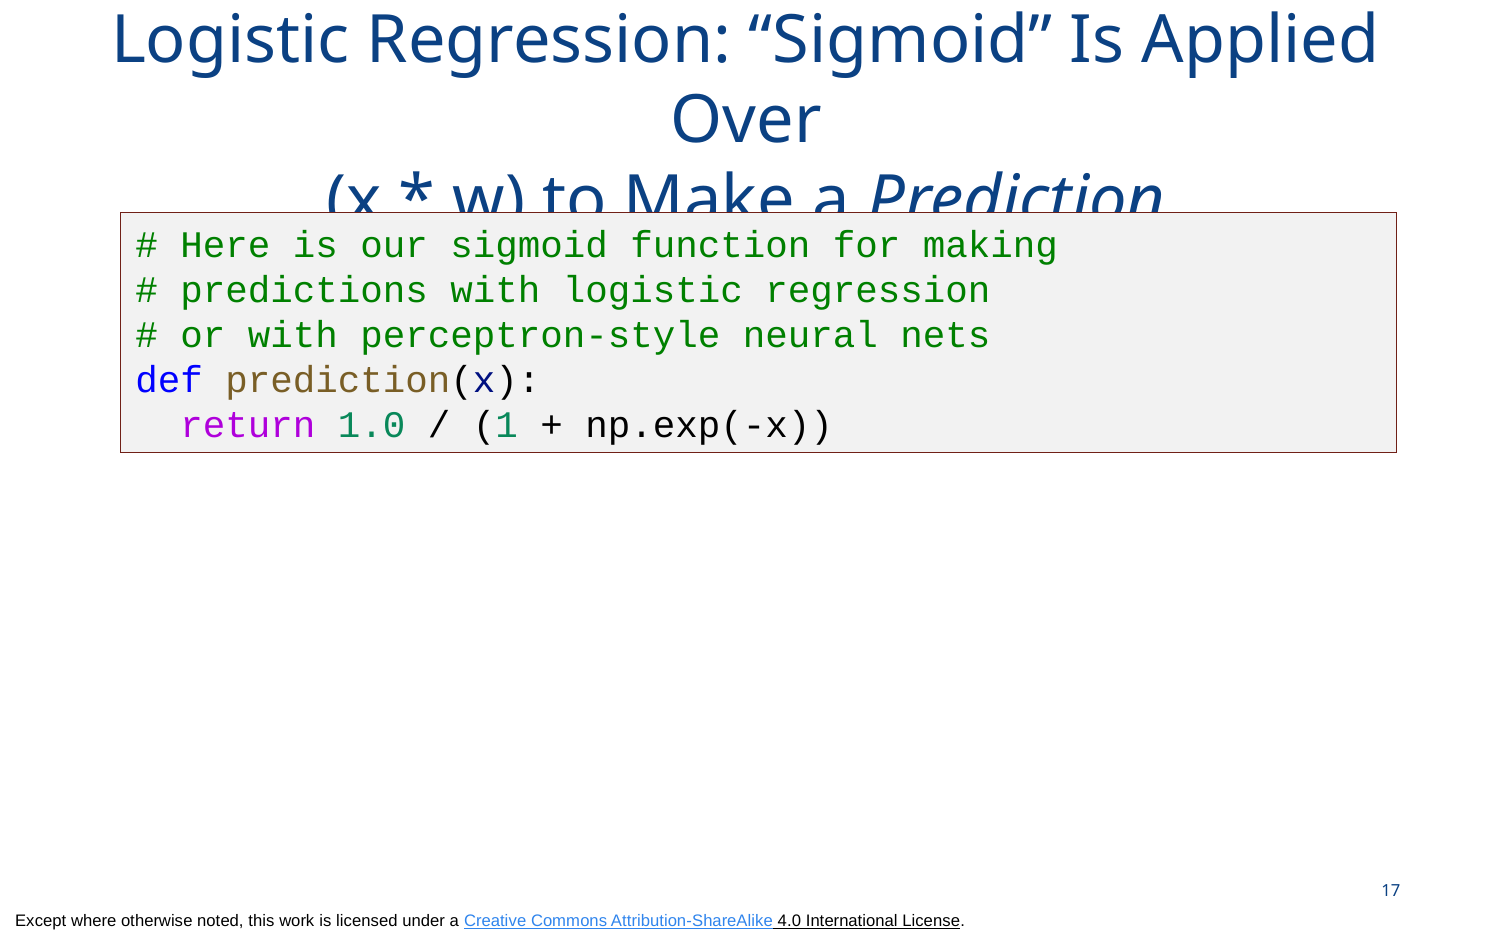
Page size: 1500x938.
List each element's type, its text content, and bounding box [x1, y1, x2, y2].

title Logistic Regression: “Sigmoid” Is Applied Over (x * w) to Make a Prediction [77, 26, 1416, 205]
slide_number 17 [1347, 866, 1416, 917]
text_box # Here is our sigmoid function for making # predictions with logistic regression # or with perceptron-style neural nets def prediction(x): return 1.0 / (1 + np.exp(-x)) [120, 212, 1397, 453]
